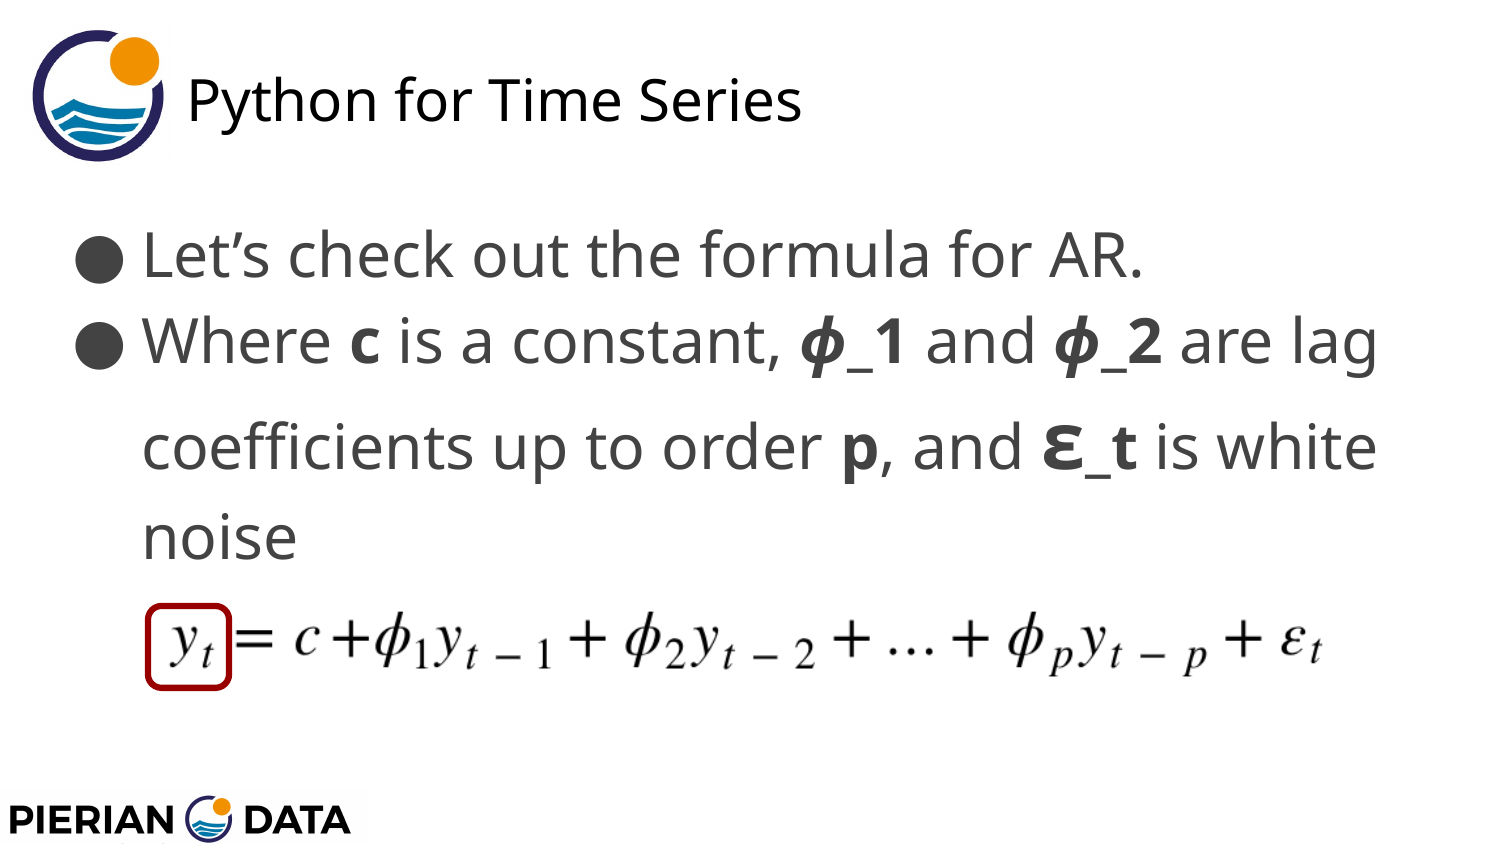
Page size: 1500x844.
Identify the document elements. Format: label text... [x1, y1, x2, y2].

picture [134, 592, 1355, 707]
list Let’s check out the formula for AR. Where c is a constant, ф_1 and ф_2 are lag coefficients up to order p, and ε_t is white noise [51, 189, 1449, 750]
picture [24, 24, 172, 167]
picture [0, 787, 368, 844]
title Python for Time Series [176, 48, 1449, 143]
